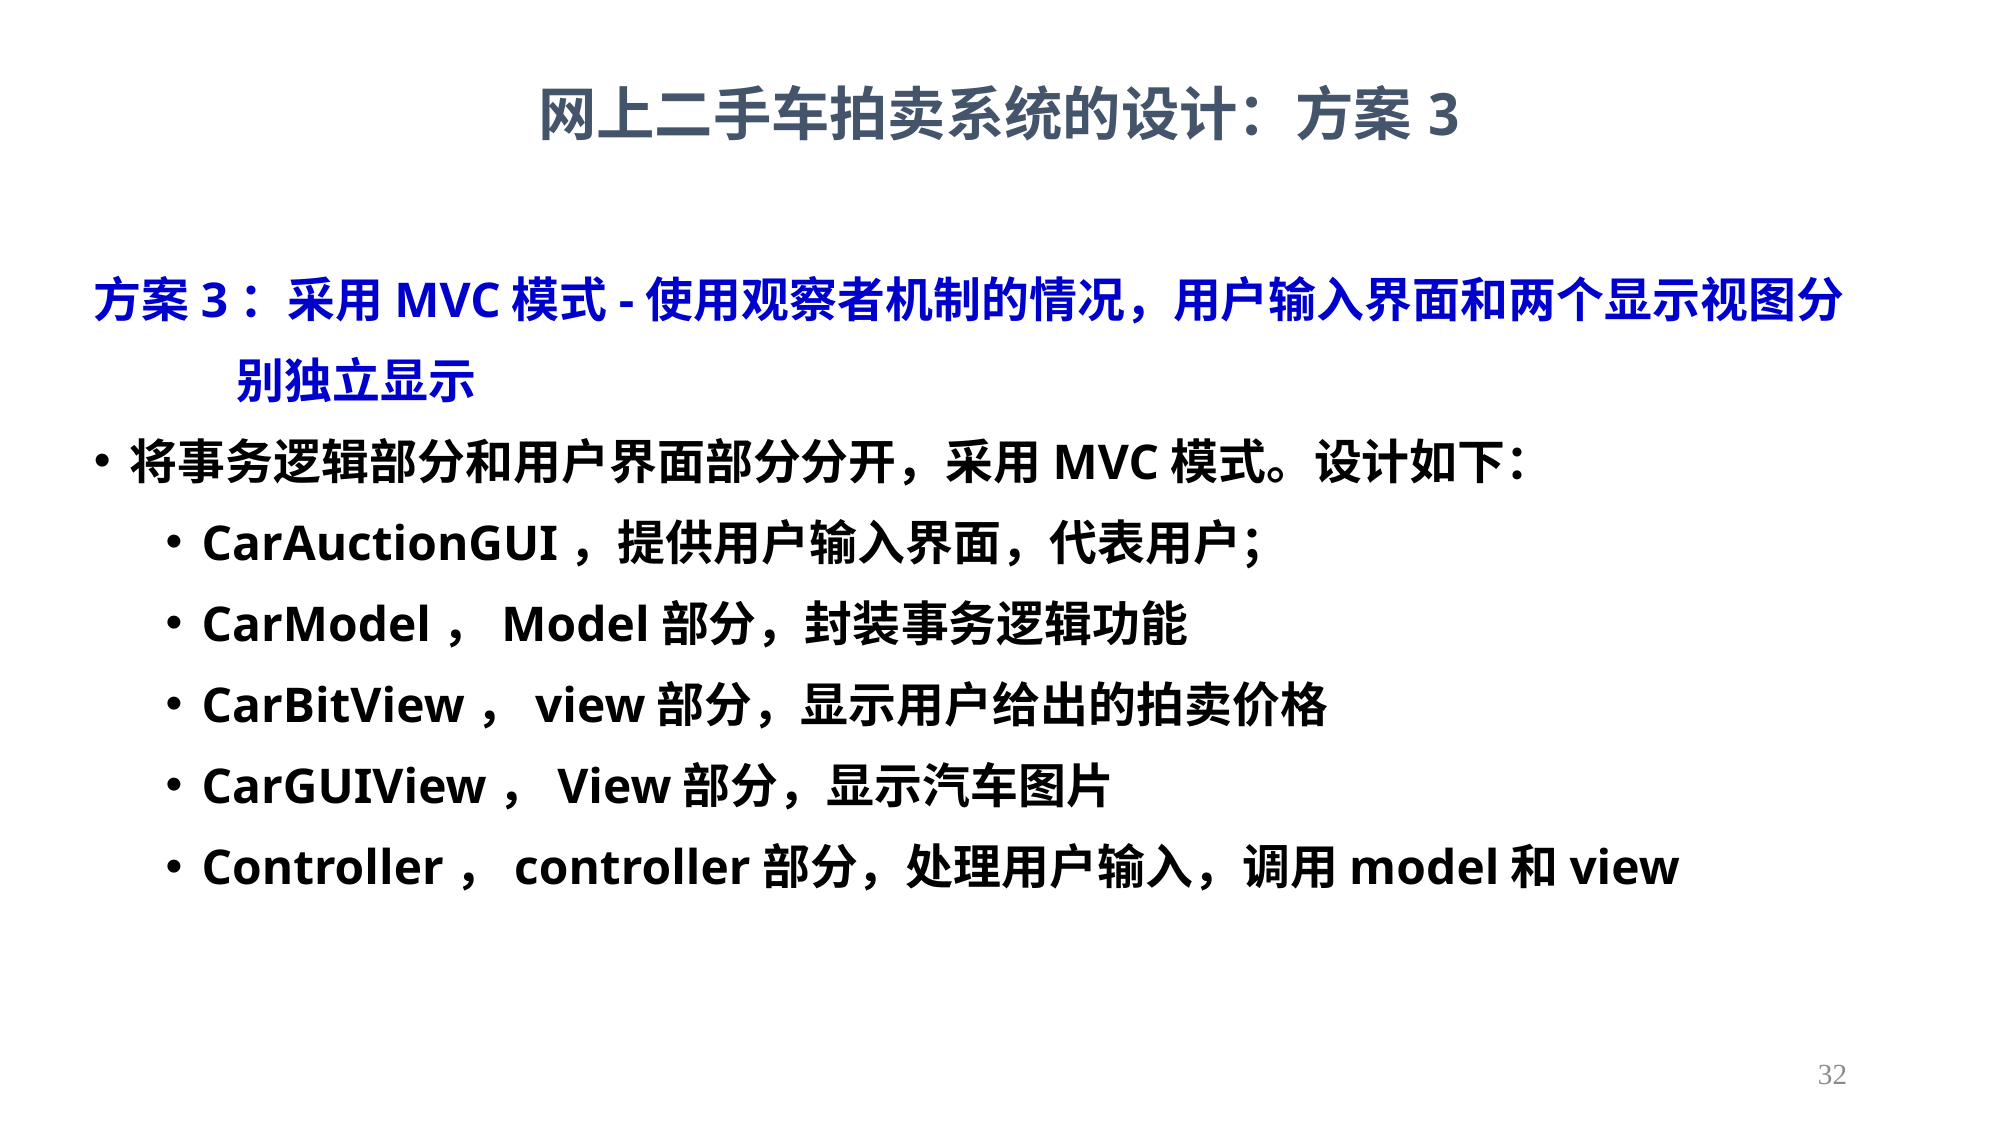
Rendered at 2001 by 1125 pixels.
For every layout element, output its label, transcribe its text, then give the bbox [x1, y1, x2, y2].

text_box 网上二手车拍卖系统的设计：方案3 [362, 50, 1638, 175]
slide_number 32 [1412, 1042, 1863, 1103]
list 方案3：采用MVC模式-使用观察者机制的情况，用户输入界面和两个显示视图分 别独立显示 将事务逻辑部分和用户界面部分分开，采用MVC模式。设计如下： CarAuctionGUI，提供用户输入界面，代表用户； CarModel，Model部分，封装事务逻辑功能 CarBitView，view部分，显示用户给出的拍卖价格 CarGUIView，View部分，显示汽车图片 Controller，controller部分，处理用户输入，调用model和view [78, 249, 1913, 915]
